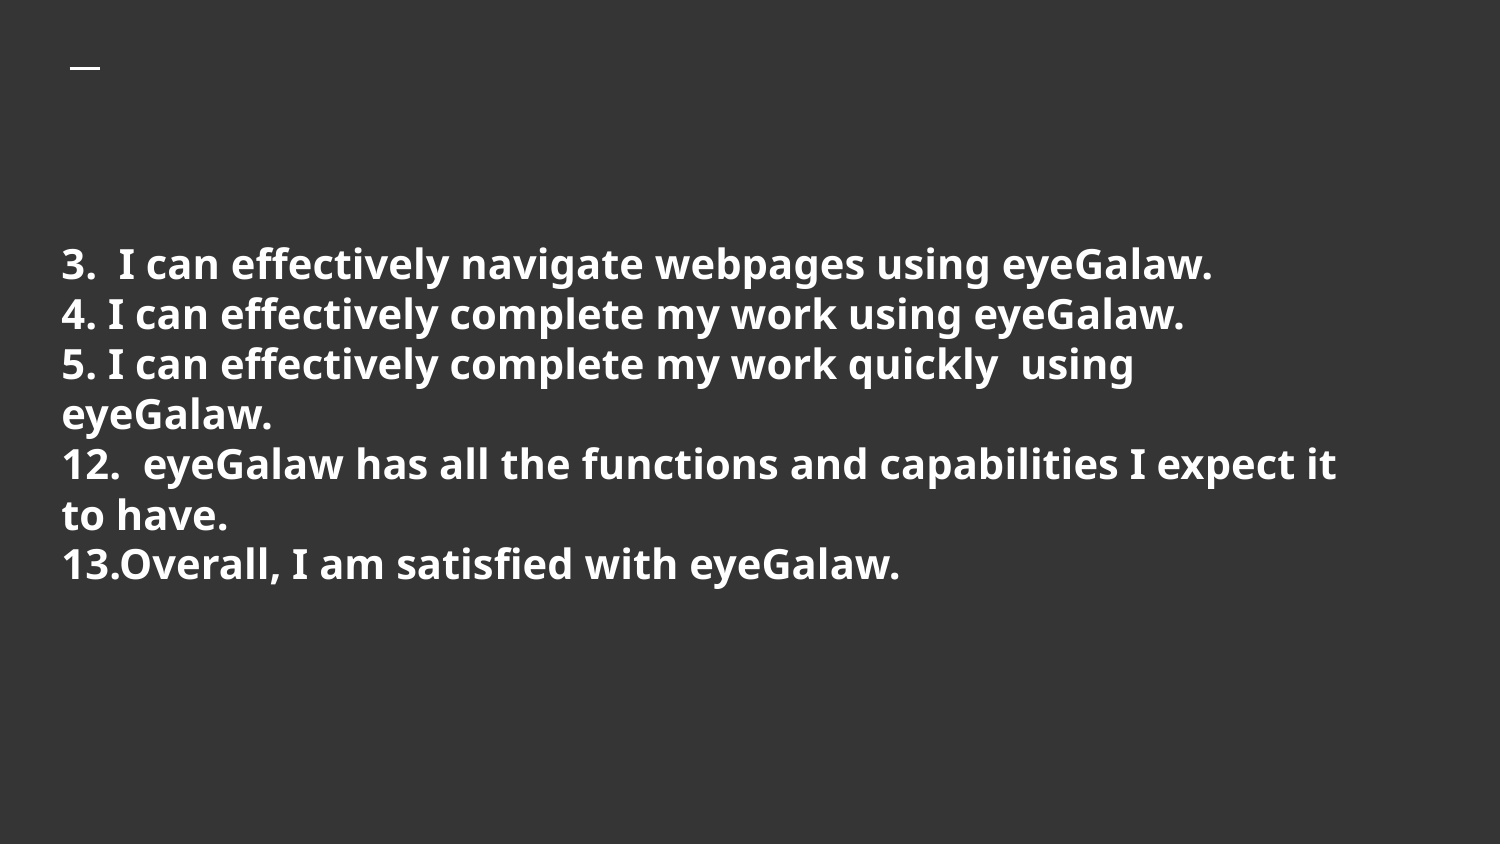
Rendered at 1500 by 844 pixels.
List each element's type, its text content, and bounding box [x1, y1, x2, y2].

title 3. I can effectively navigate webpages using eyeGalaw. 4. I can effectively complete my work using eyeGalaw. 5. I can effectively complete my work quickly using eyeGalaw. 12. eyeGalaw has all the functions and capabilities I expect it to have. 13.Overall, I am satisfied with eyeGalaw. [46, 116, 1363, 760]
